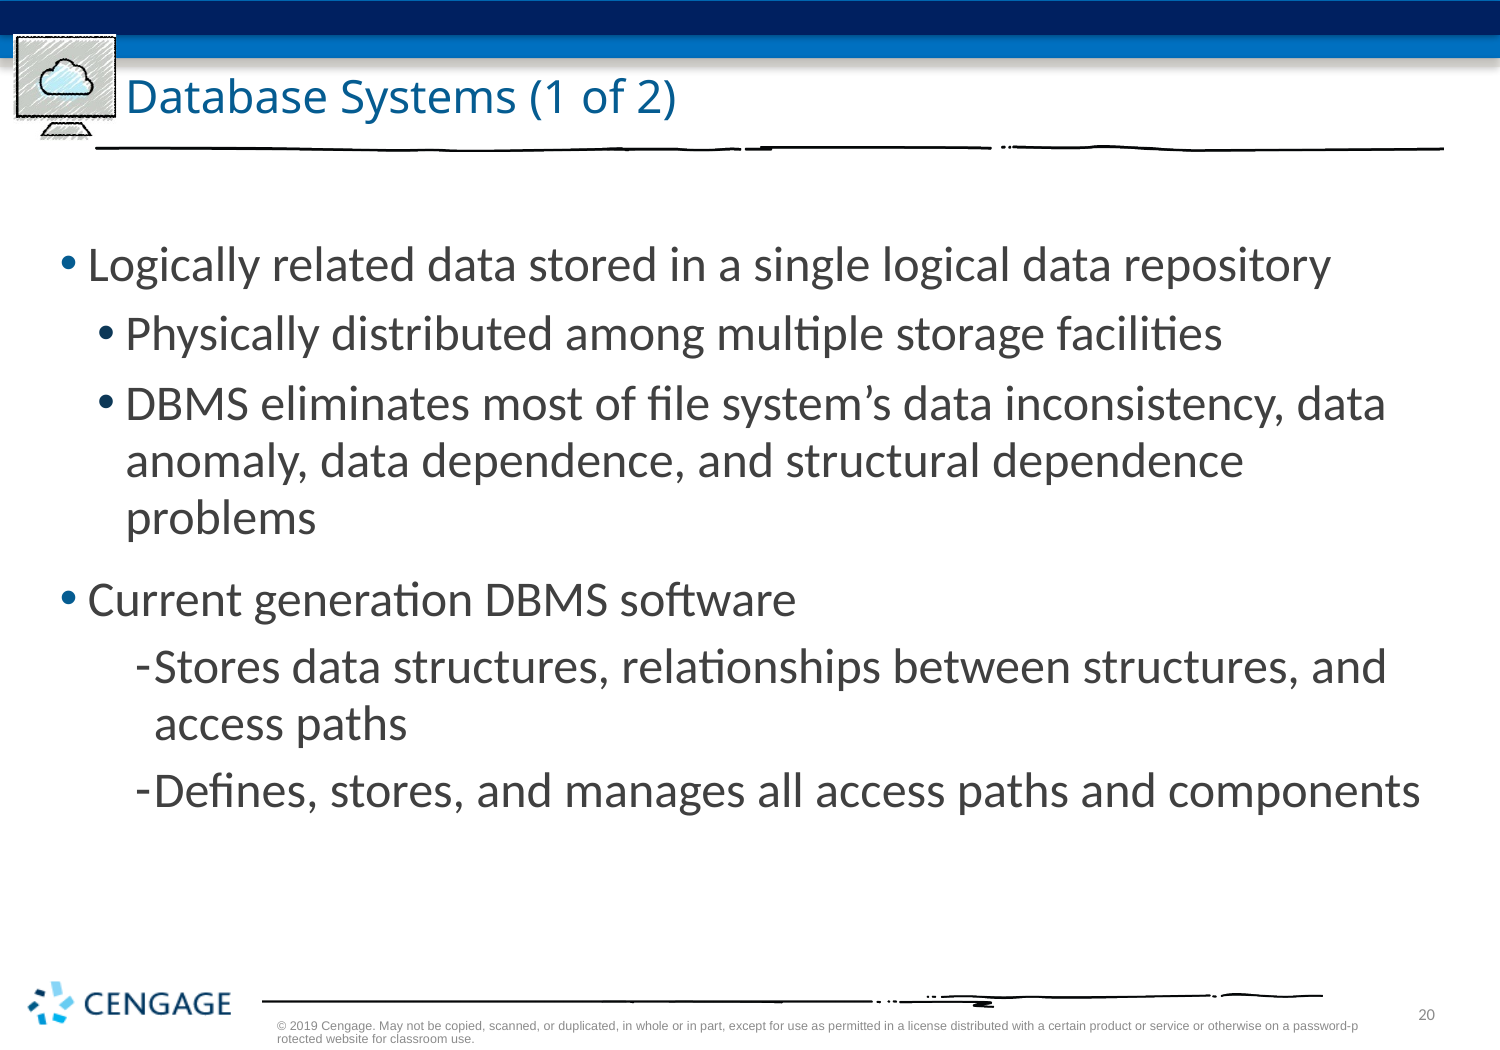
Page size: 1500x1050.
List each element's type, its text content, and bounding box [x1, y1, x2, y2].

picture [95, 145, 1444, 152]
title Database Systems (1 of 2) [125, 61, 1442, 138]
picture [13, 34, 117, 141]
picture [262, 993, 1323, 1007]
picture [7, 968, 244, 1037]
list Logically related data stored in a single logical data repository Physically distributed among multiple storage facilities DBMS eliminates most of file system’s data inconsistency, data anomaly, data dependence, and structural dependence problems Current generation DBMS software Stores data structures, relationships between structures, and access paths Defines, stores, and manages all access paths and components [59, 235, 1441, 912]
footer © 2019 Cengage. May not be copied, scanned, or duplicated, in whole or in part, except for use as permitted in a license distributed with a certain product or service or otherwise on a password-protected website for classroom use. [262, 1007, 1375, 1045]
